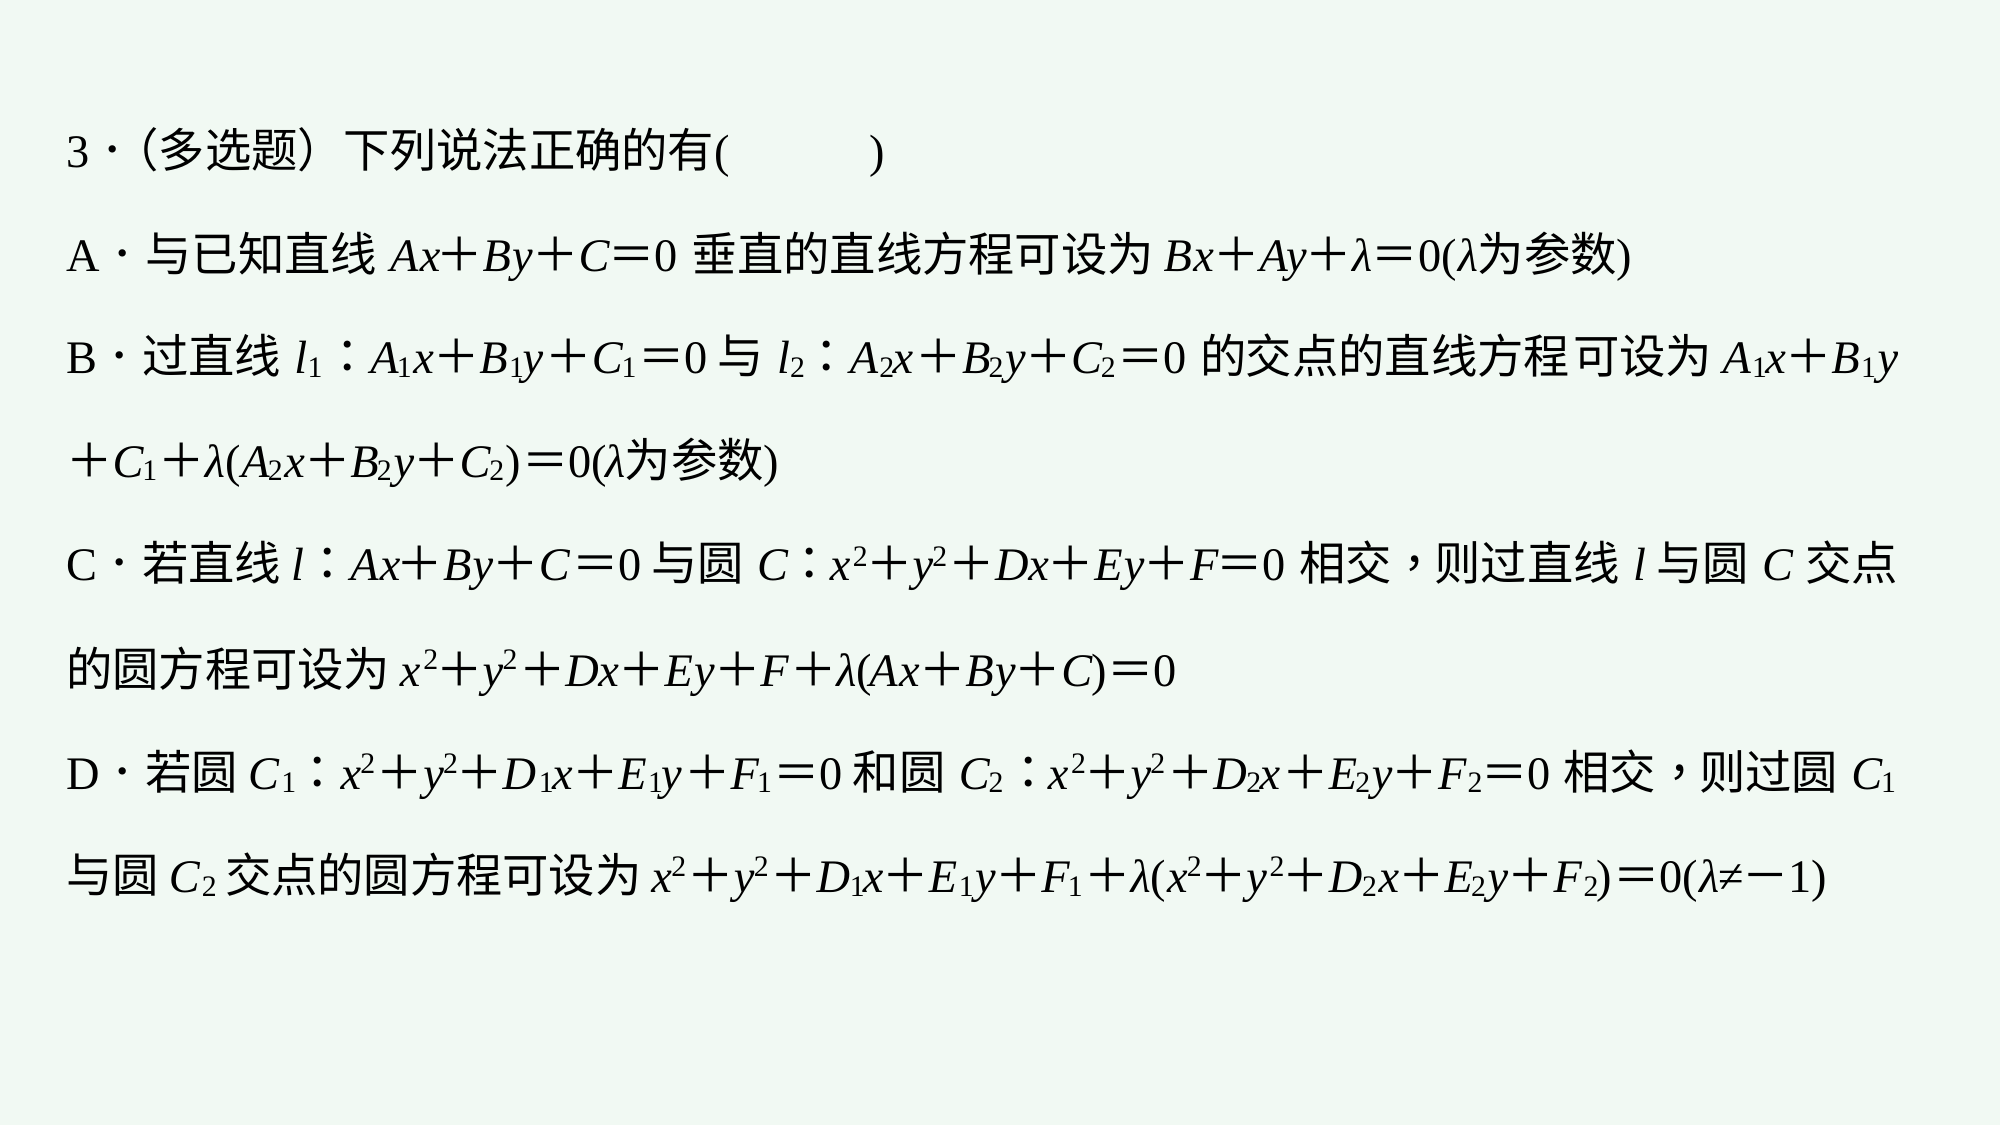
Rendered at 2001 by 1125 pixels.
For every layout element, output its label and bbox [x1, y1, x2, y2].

text_box [66, 98, 1898, 999]
